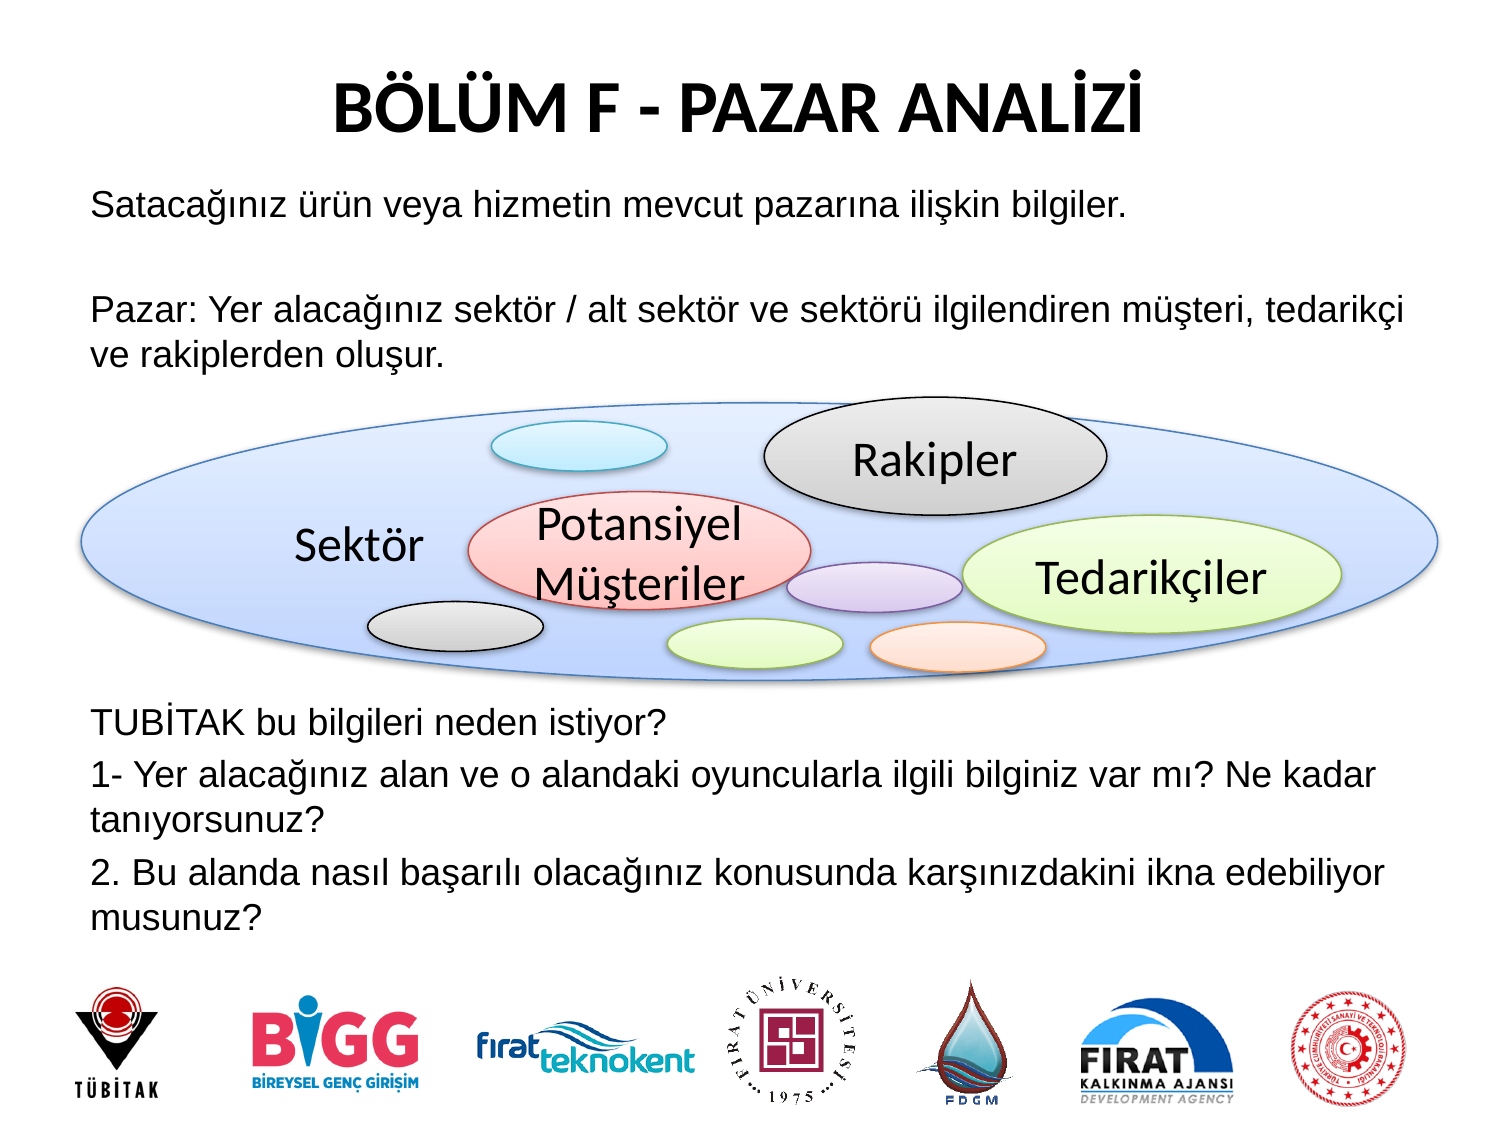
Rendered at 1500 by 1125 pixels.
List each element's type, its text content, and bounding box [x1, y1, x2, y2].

picture [477, 1014, 695, 1080]
picture [75, 1005, 158, 1098]
text_box Sektör [80, 401, 1439, 682]
list Satacağınız ürün veya hizmetin mevcut pazarına ilişkin bilgiler. Pazar: Yer alacağınız sektör / alt sektör ve sektörü ilgilendiren müşteri, tedarikçi ve rakiplerden oluşur. TUBİTAK bu bilgileri neden istiyor? 1- Yer alacağınız alan ve o alandaki oyuncularla ilgili bilginiz var mı? Ne kadar tanıyorsunuz? 2. Bu alanda nasıl başarılı olacağınız konusunda karşınızdakini ikna edebiliyor musunuz? [75, 172, 1425, 539]
title BÖLÜM F - PAZAR ANALİZİ [64, 45, 1415, 161]
picture [218, 1005, 437, 1103]
text_box [666, 618, 844, 670]
text_box Tedarikçiler [961, 514, 1343, 635]
text_box [786, 561, 964, 614]
picture [1075, 1005, 1240, 1109]
text_box [869, 621, 1047, 673]
text_box [490, 420, 668, 472]
picture [707, 1005, 869, 1109]
text_box [366, 600, 545, 653]
picture [903, 1005, 1041, 1109]
text_box Rakipler [763, 396, 1108, 516]
list Satacağınız ürün veya hizmetin mevcut pazarına ilişkin bilgiler. Pazar: Yer alacağınız sektör / alt sektör ve sektörü ilgilendiren müşteri, tedarikçi ve rakiplerden oluşur. TUBİTAK bu bilgileri neden istiyor? 1- Yer alacağınız alan ve o alandaki oyuncularla ilgili bilginiz var mı? Ne kadar tanıyorsunuz? 2. Bu alanda nasıl başarılı olacağınız konusunda karşınızdakini ikna edebiliyor musunuz? [75, 550, 1425, 1005]
text_box Potansiyel Müşteriler [467, 490, 812, 611]
picture [1271, 1005, 1425, 1125]
